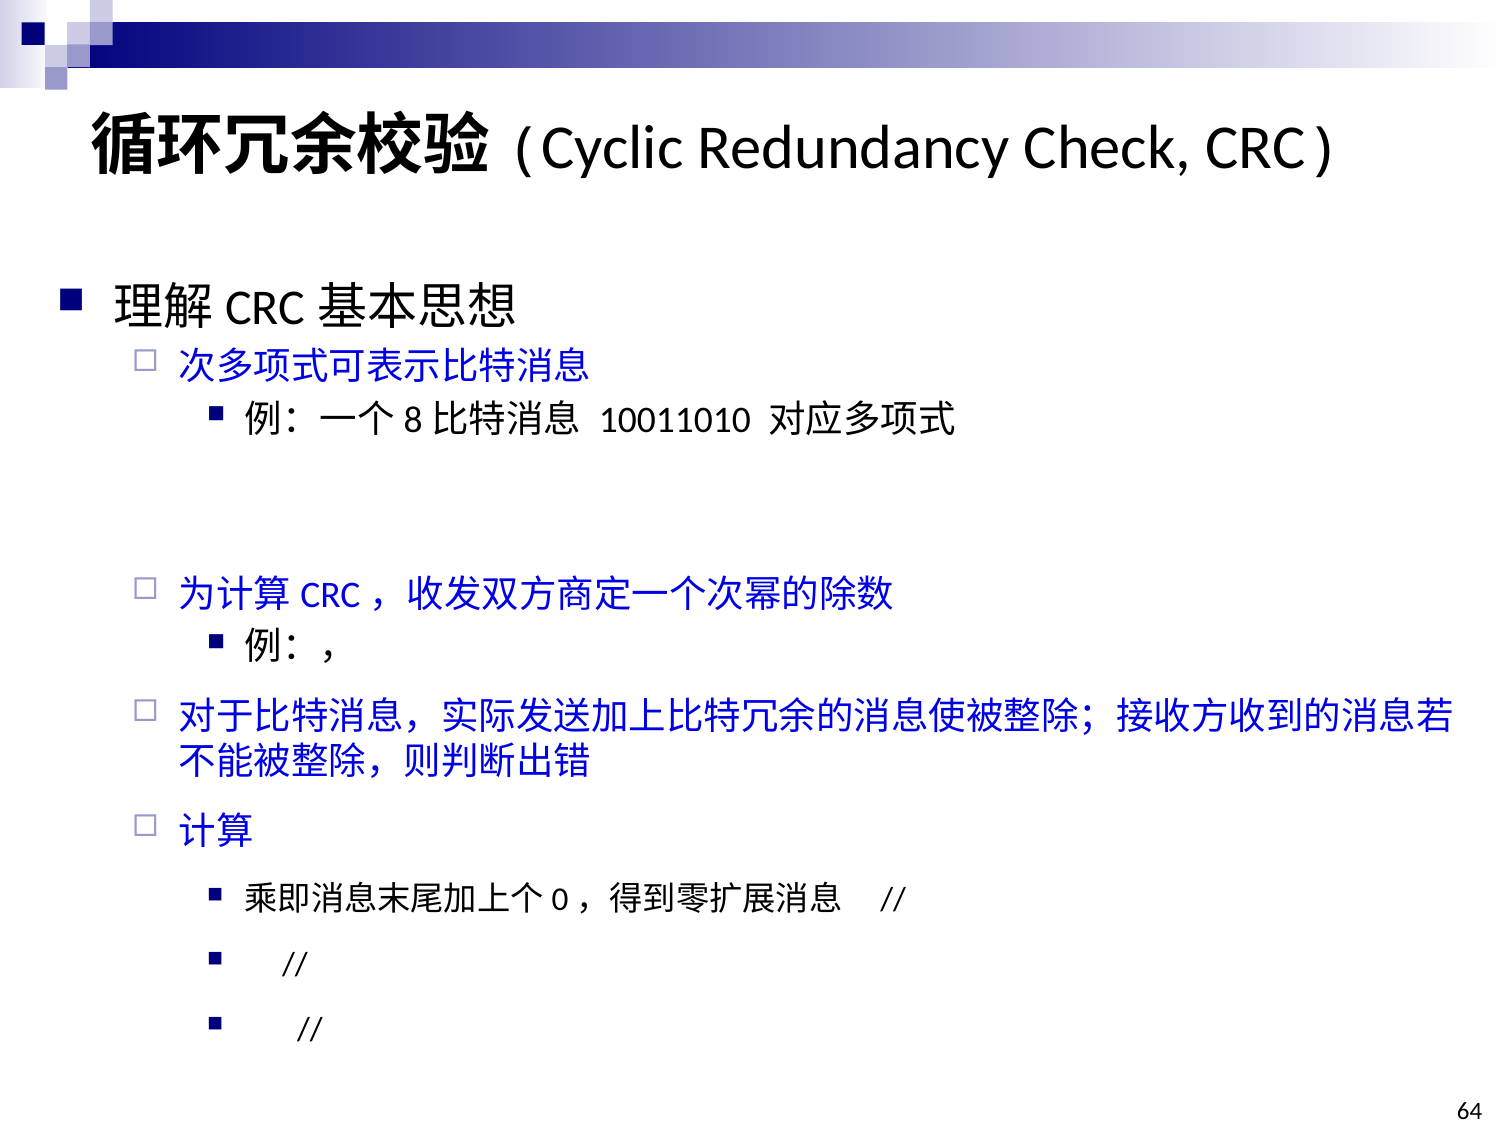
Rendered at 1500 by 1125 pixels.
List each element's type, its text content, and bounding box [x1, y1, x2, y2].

slide_number 64 [1448, 1100, 1483, 1125]
title 循环冗余校验(Cyclic Redundancy Check, CRC) [75, 75, 1425, 209]
